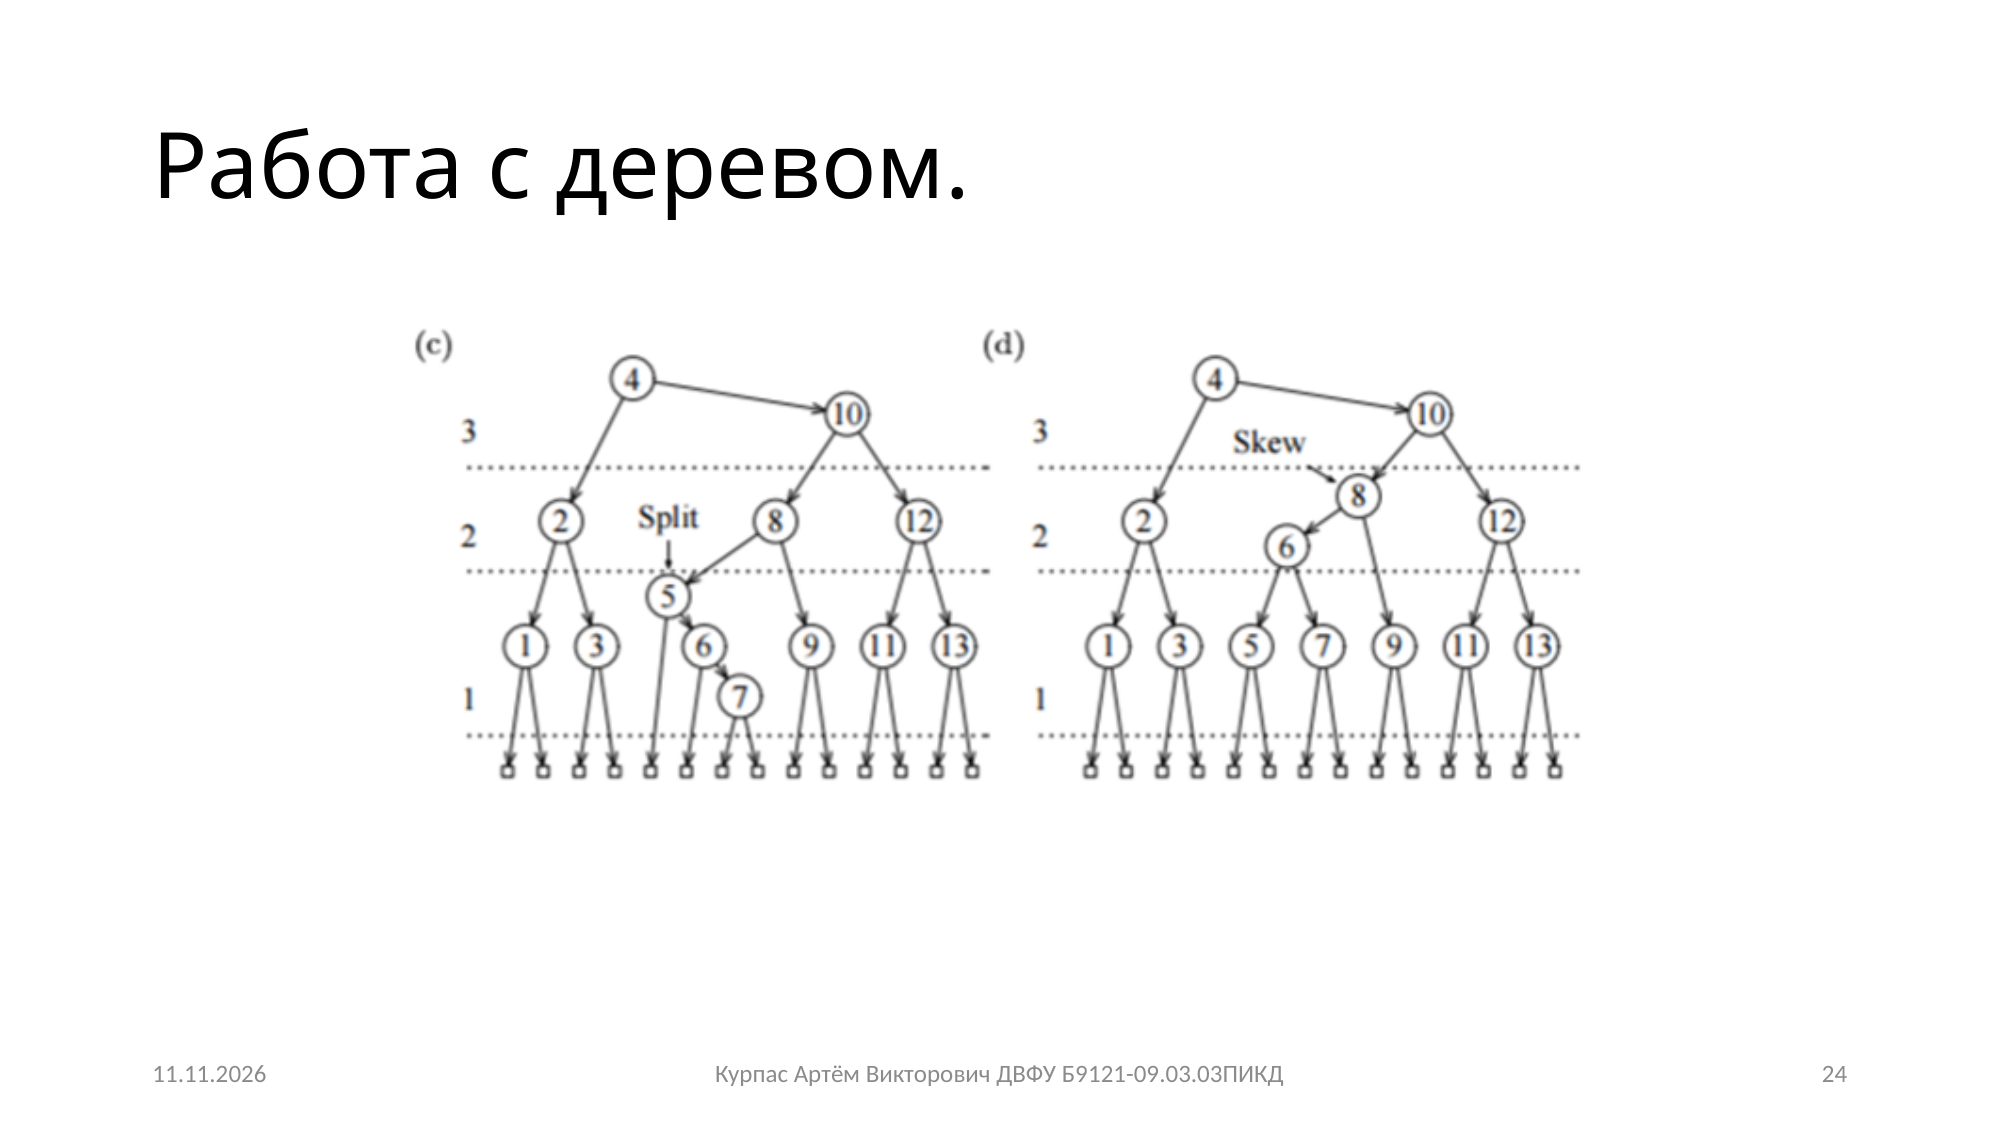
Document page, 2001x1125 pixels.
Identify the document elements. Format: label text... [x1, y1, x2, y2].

picture [399, 295, 1620, 830]
footer Курпас Артём Викторович ДВФУ Б9121-09.03.03ПИКД [662, 1042, 1338, 1103]
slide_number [137, 1042, 588, 1103]
slide_number 24 [1412, 1042, 1863, 1103]
